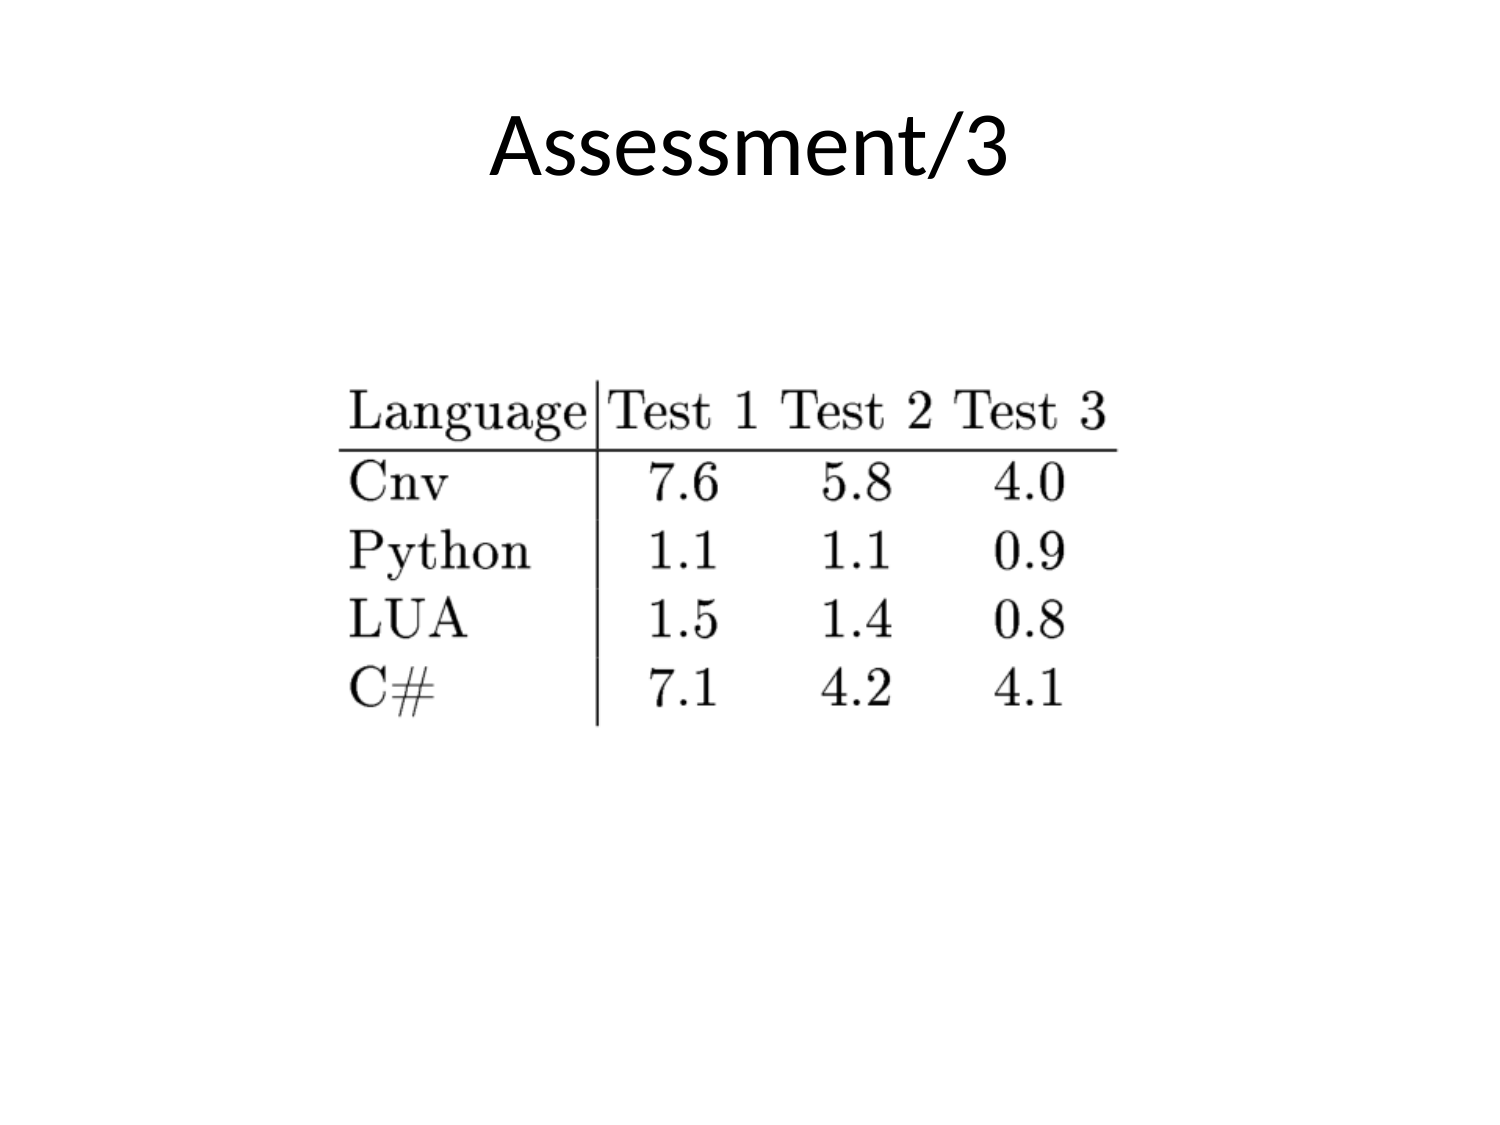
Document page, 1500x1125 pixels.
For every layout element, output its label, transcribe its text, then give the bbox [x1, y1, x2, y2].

picture [300, 341, 1200, 784]
title Assessment/3 [75, 45, 1425, 233]
